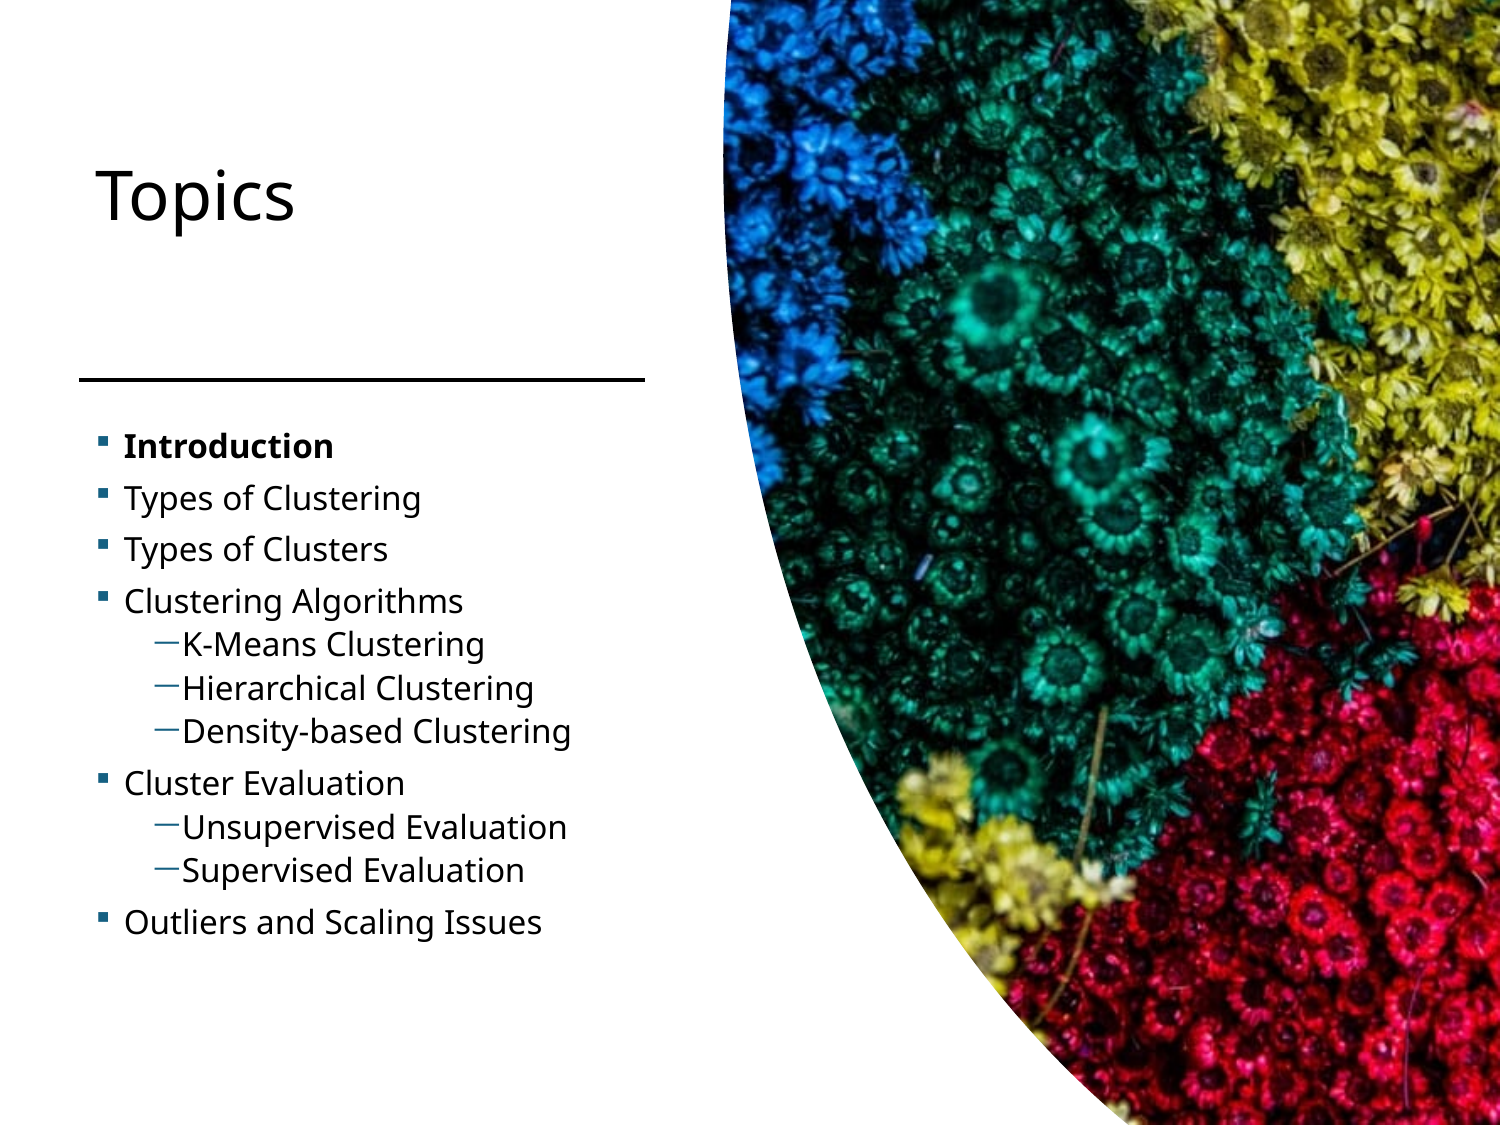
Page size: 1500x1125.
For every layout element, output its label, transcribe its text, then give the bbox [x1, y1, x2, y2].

list Introduction Types of Clustering Types of Clusters Clustering Algorithms K-Means Clustering Hierarchical Clustering Density-based Clustering Cluster Evaluation Unsupervised Evaluation Supervised Evaluation Outliers and Scaling Issues [80, 422, 711, 991]
title Topics [80, 59, 711, 338]
picture [723, 0, 1500, 1125]
